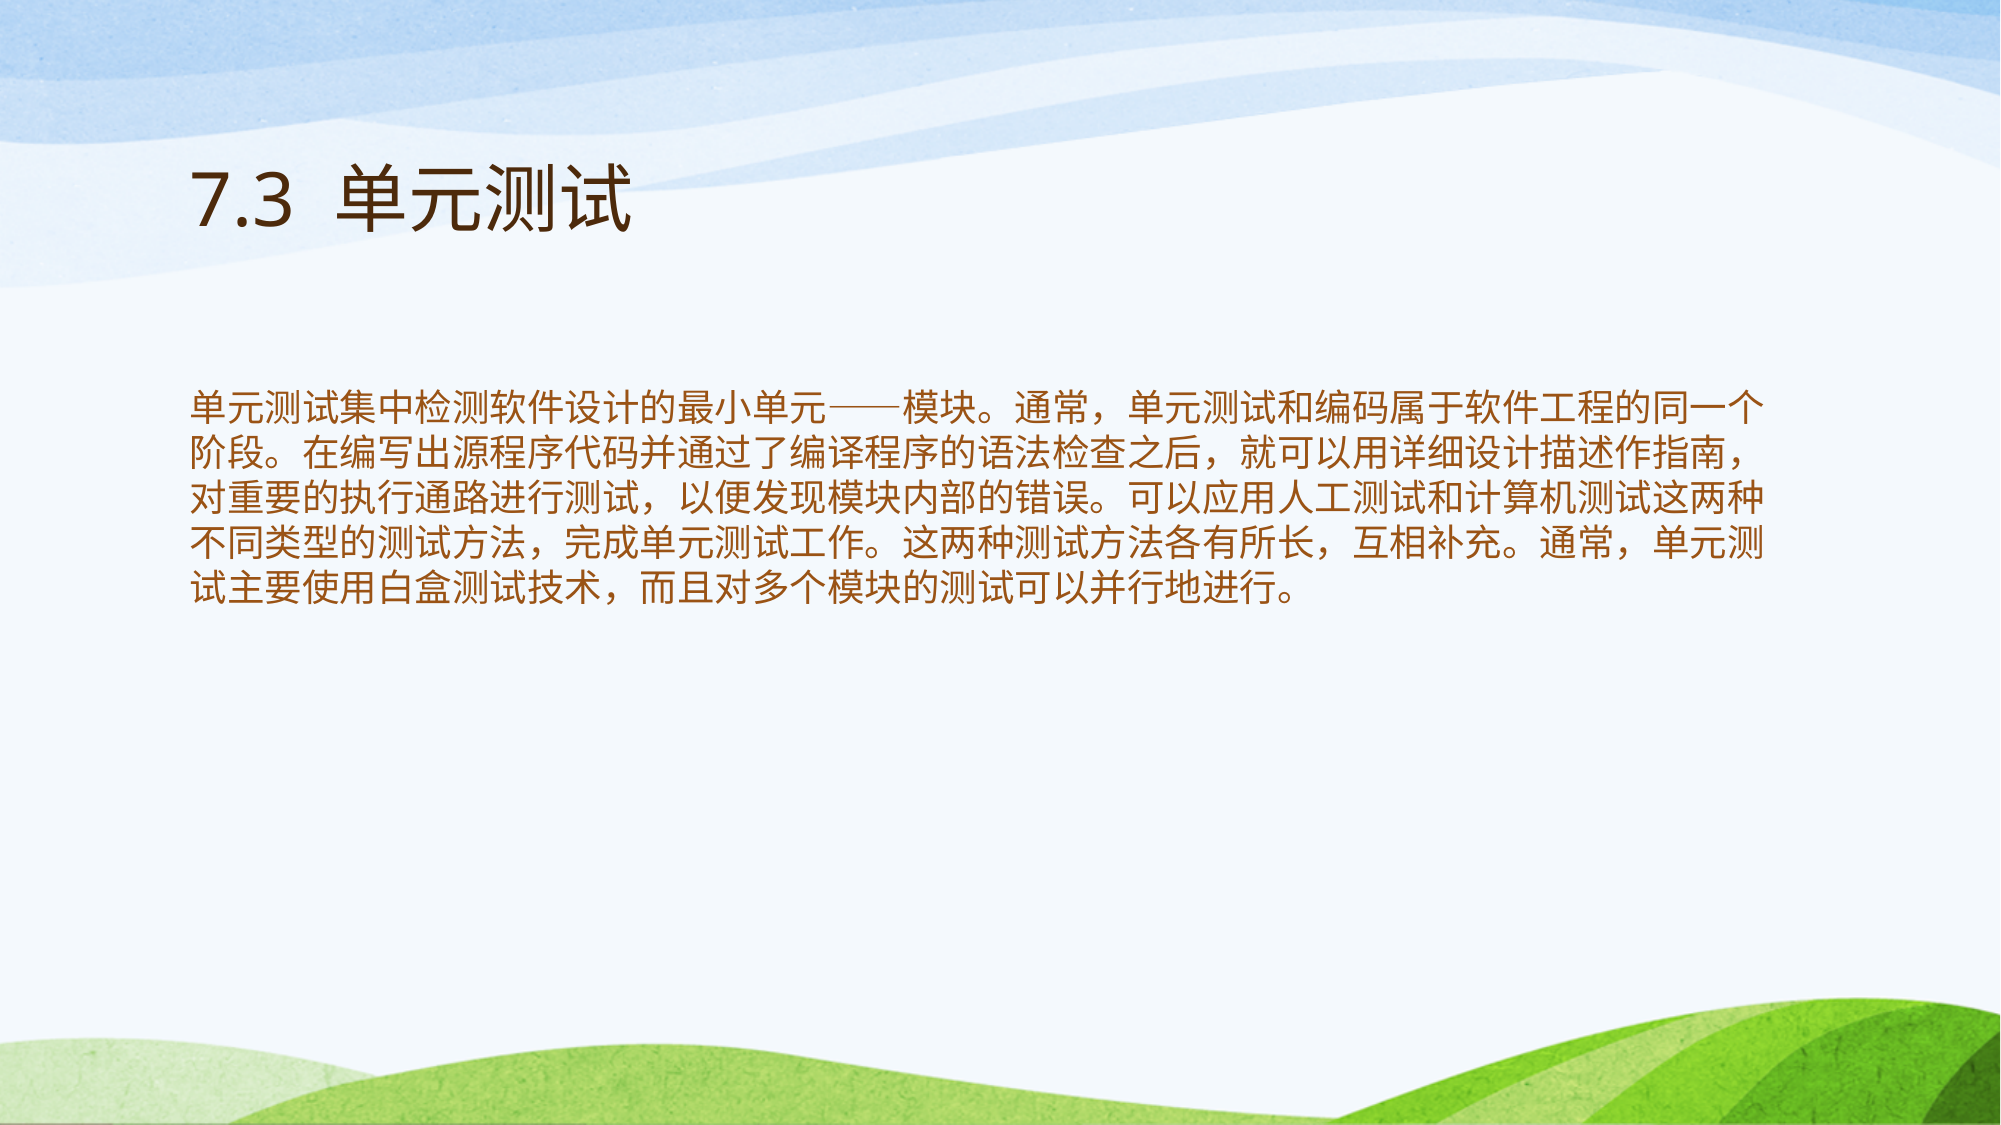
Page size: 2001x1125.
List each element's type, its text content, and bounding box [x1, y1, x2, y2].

title 7.3 单元测试 [174, 50, 1825, 250]
text_box 单元测试集中检测软件设计的最小单元——模块。通常，单元测试和编码属于软件工程的同一个阶段。在编写出源程序代码并通过了编译程序的语法检查之后，就可以用详细设计描述作指南，对重要的执行通路进行测试，以便发现模块内部的错误。可以应用人工测试和计算机测试这两种不同类型的测试方法，完成单元测试工作。这两种测试方法各有所长，互相补充。通常，单元测试主要使用白盒测试技术，而且对多个模块的测试可以并行地进行。 [174, 376, 1809, 616]
picture [0, 0, 2001, 1125]
